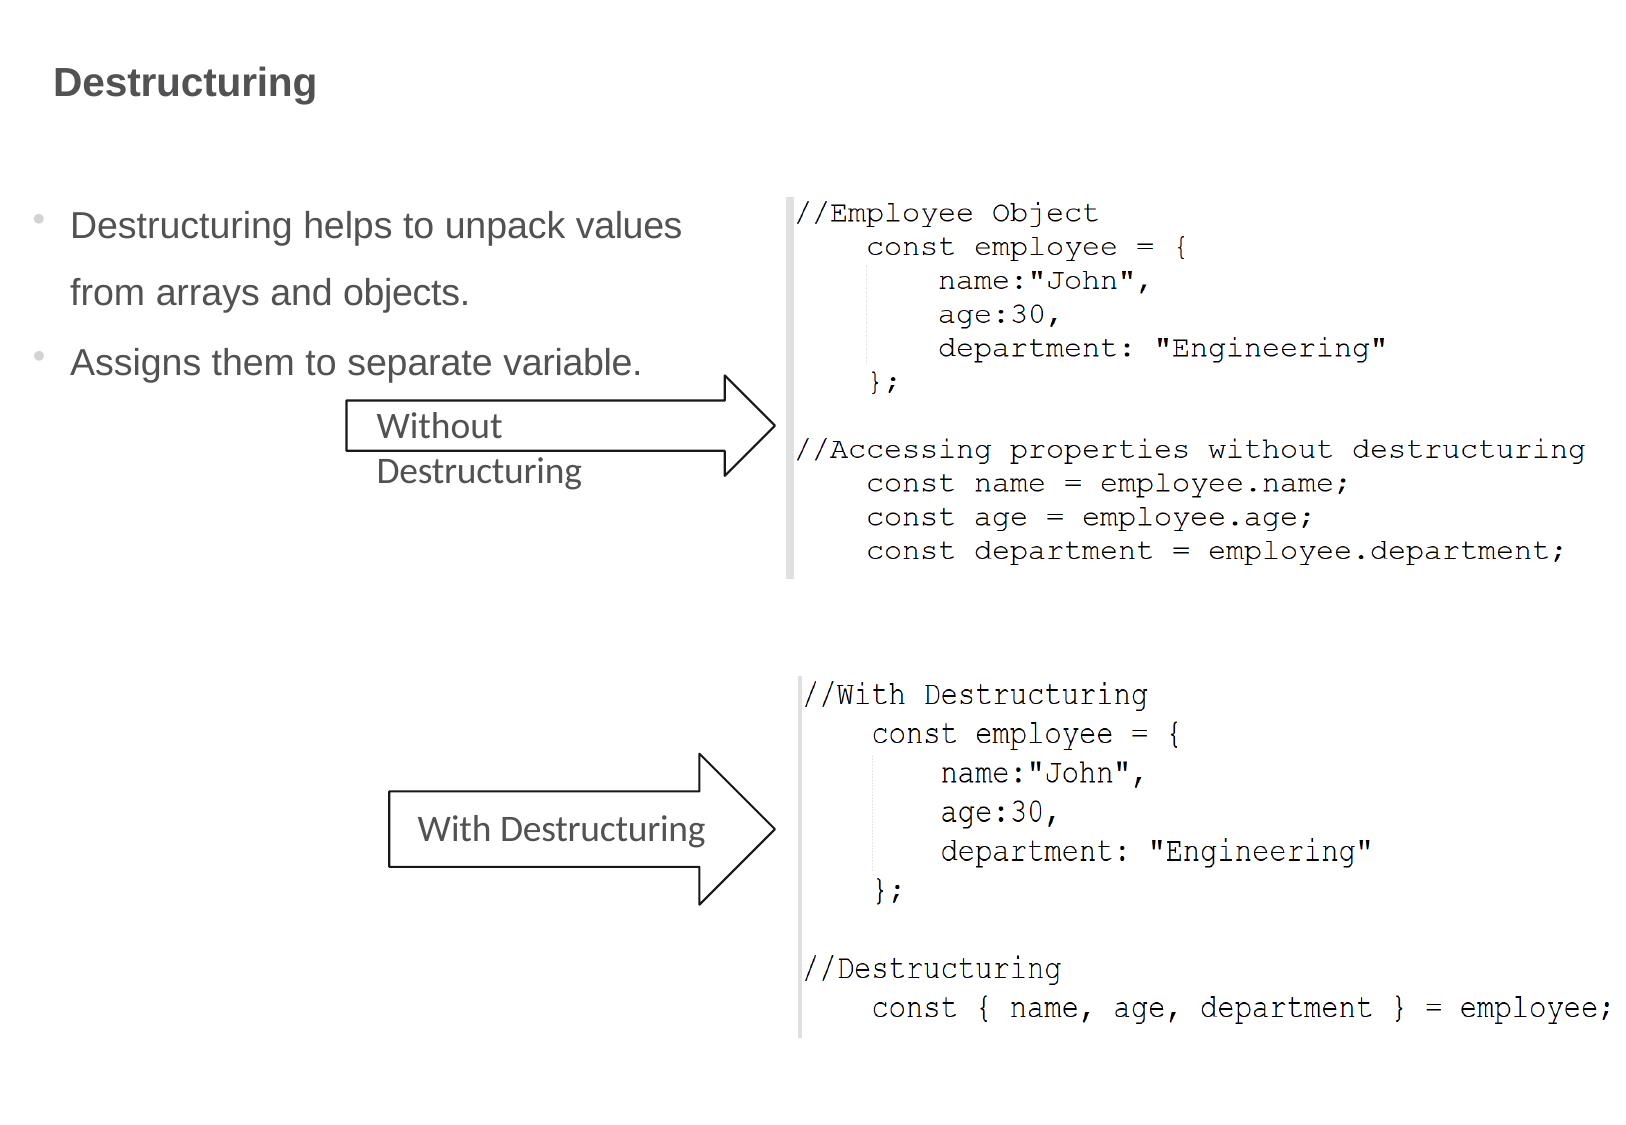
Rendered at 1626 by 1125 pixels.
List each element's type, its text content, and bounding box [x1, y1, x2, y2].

text_box With Destructuring [415, 802, 711, 850]
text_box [345, 374, 777, 478]
picture [786, 197, 1585, 579]
text_box Destructuring helps to unpack values from arrays and objects. Assigns them to separate variable. Without Destructuring [30, 176, 723, 491]
text_box [389, 753, 775, 905]
picture [797, 676, 1609, 1038]
title Destructuring [48, 33, 1154, 244]
